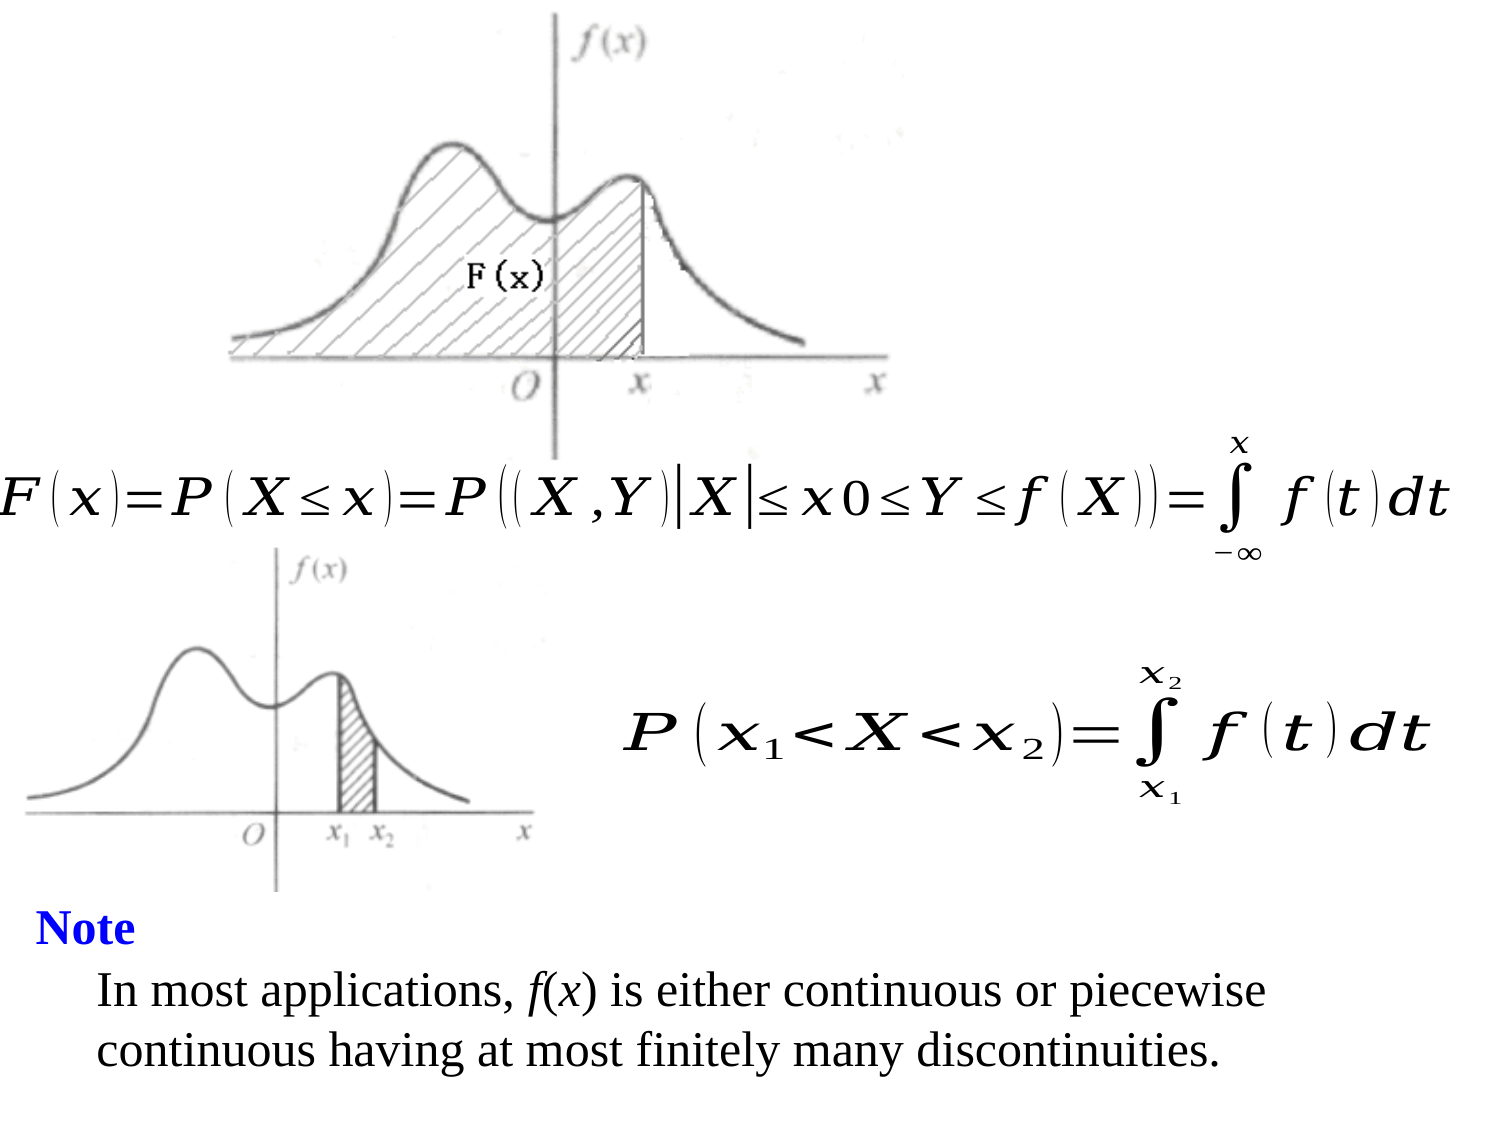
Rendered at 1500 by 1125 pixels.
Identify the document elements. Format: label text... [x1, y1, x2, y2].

text_box In most applications, f(x) is either continuous or piecewise continuous having at most finitely many discontinuities. [81, 949, 1452, 1085]
picture [16, 531, 549, 892]
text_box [225, 0, 904, 462]
text_box Note [20, 892, 222, 962]
